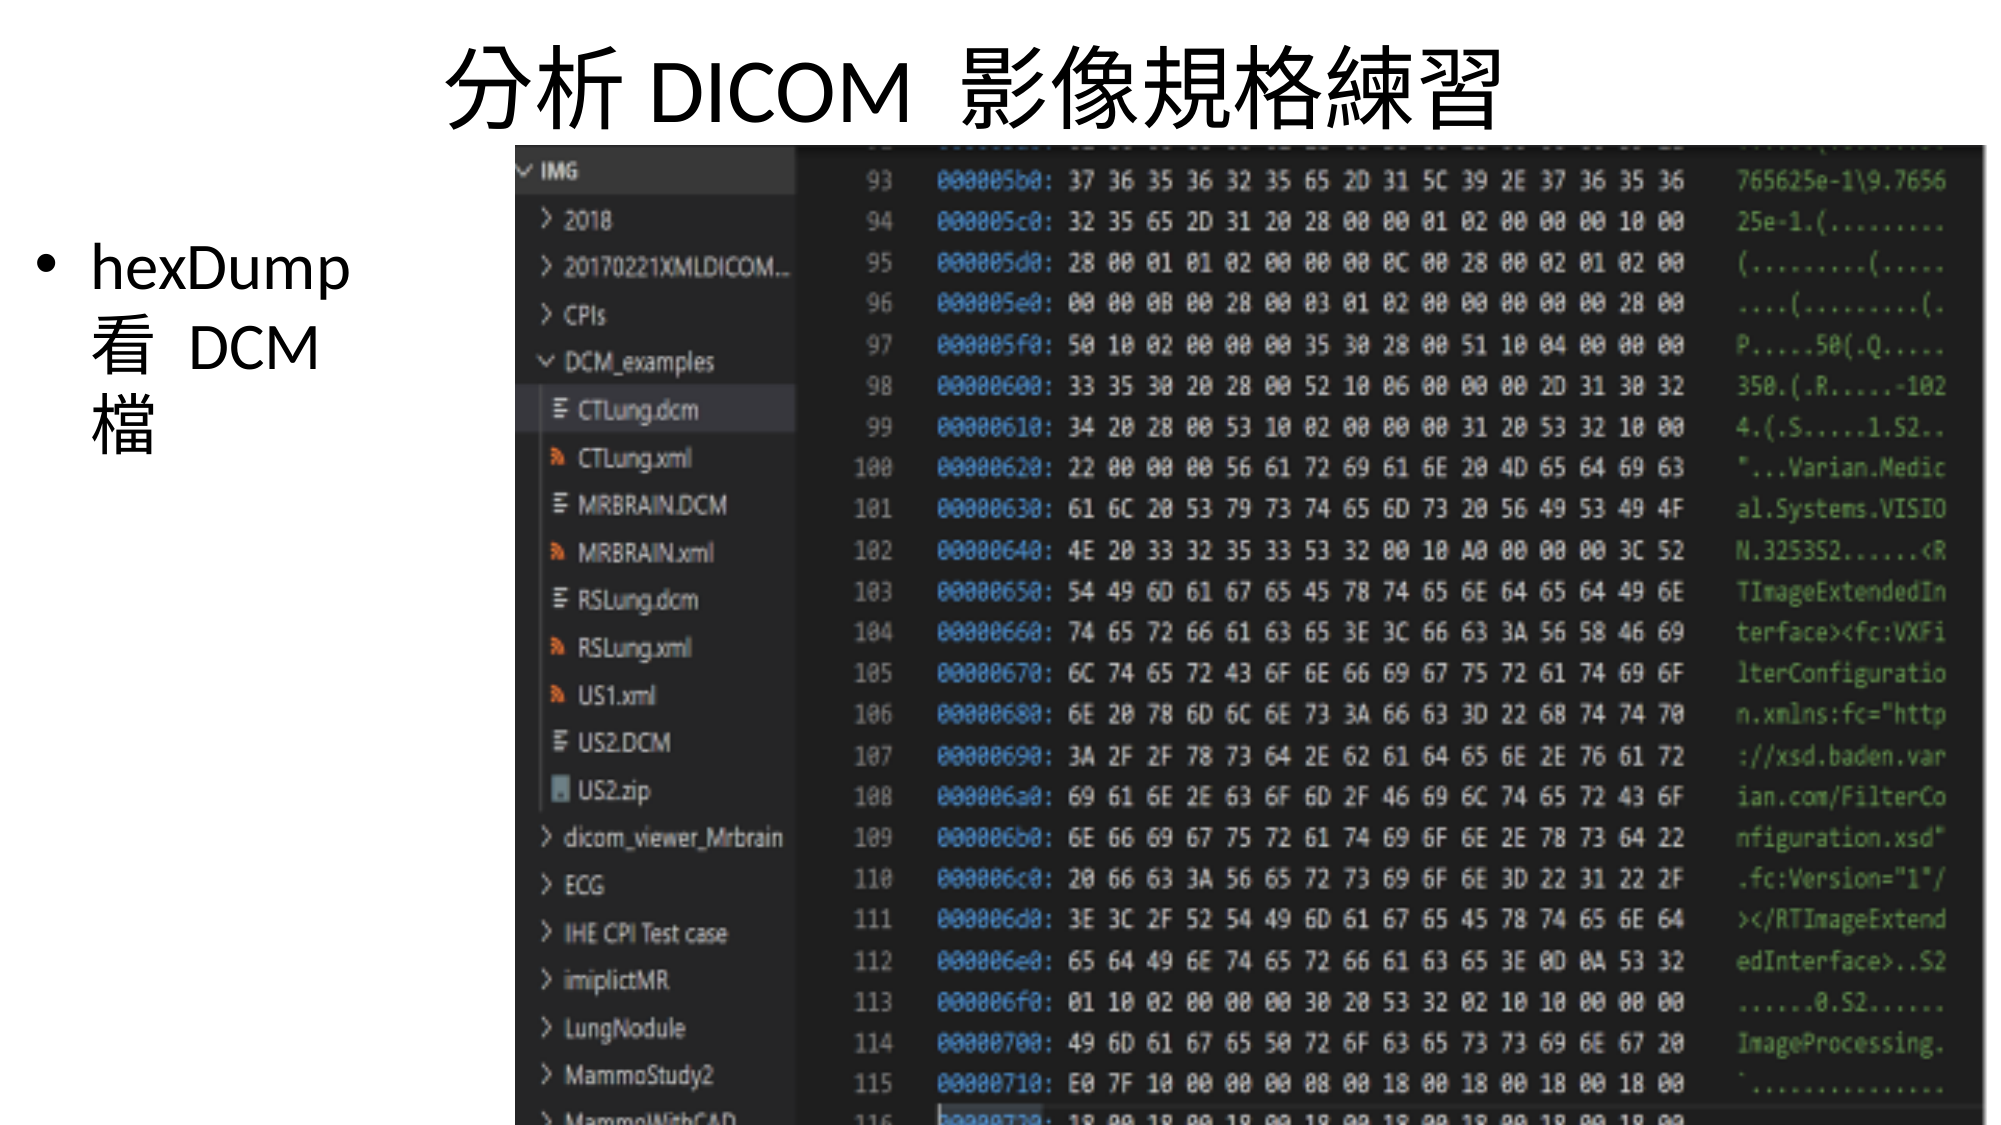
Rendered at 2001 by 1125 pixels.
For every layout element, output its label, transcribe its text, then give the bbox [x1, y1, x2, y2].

list hexDump 看 DCM 檔 [19, 215, 429, 958]
title 分析DICOM 影像規格練習 [75, 0, 1876, 180]
picture [514, 144, 2000, 1125]
